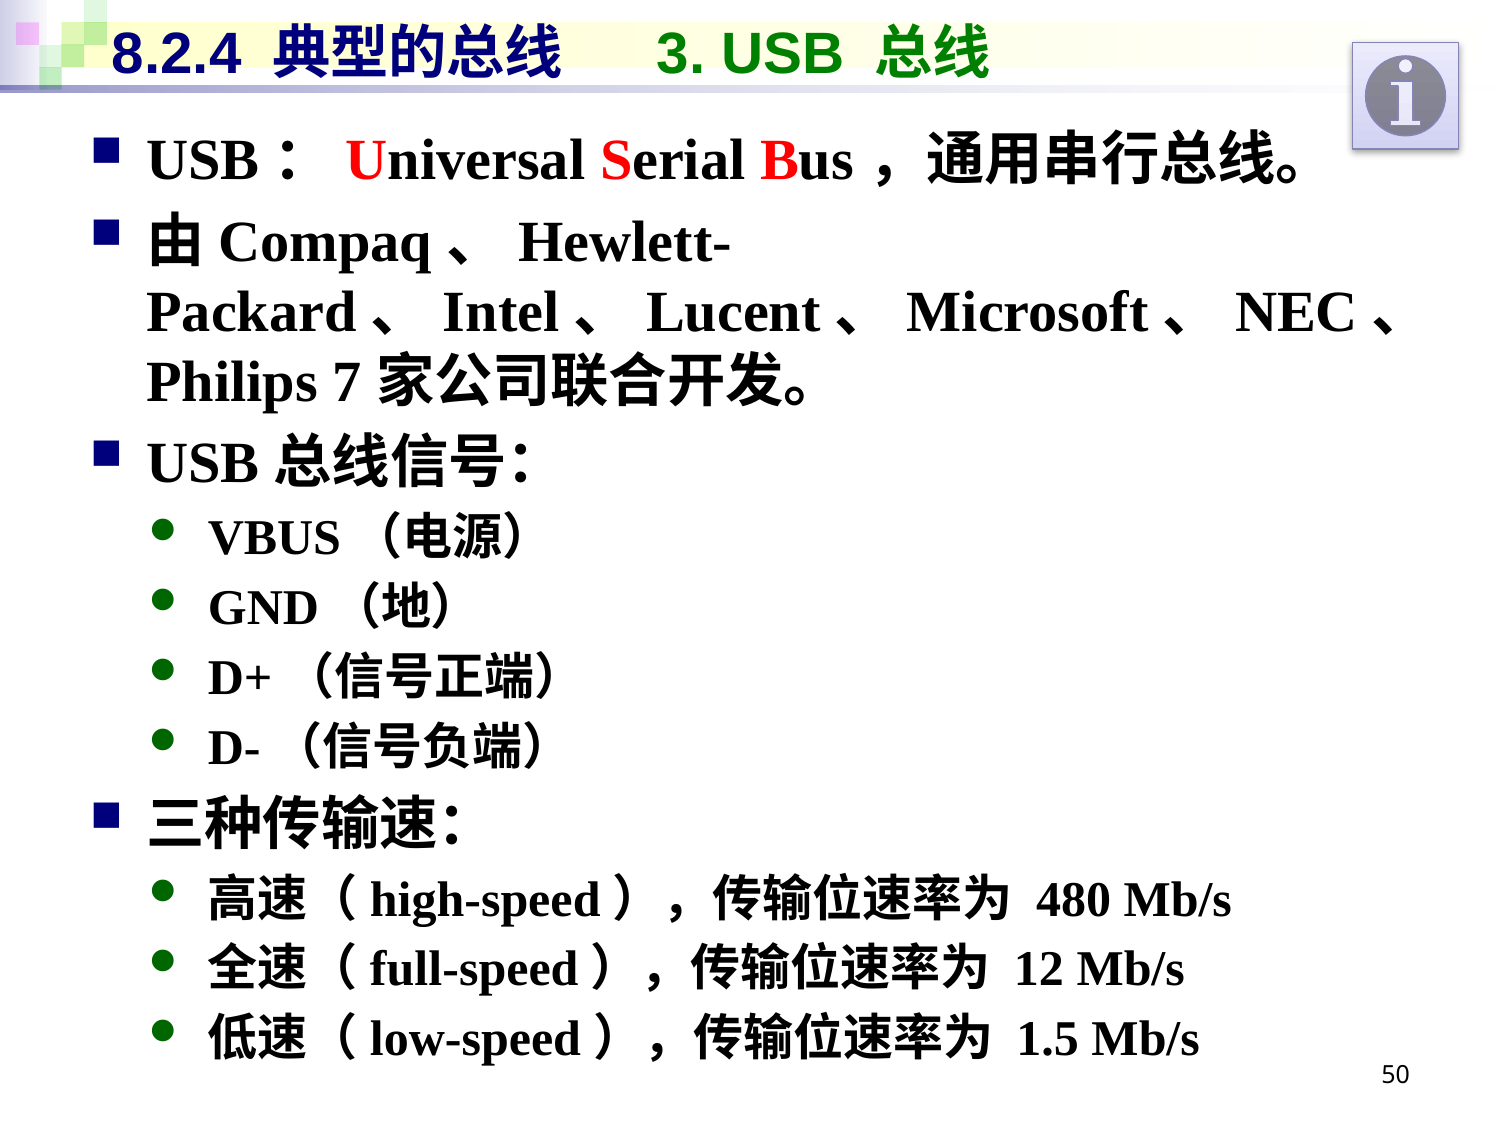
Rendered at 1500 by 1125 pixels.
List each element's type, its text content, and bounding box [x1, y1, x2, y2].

text_box [1352, 42, 1459, 150]
title 8.2.4 典型的总线 3. USB 总线 [96, 6, 1448, 94]
text_box [1391, 82, 1420, 125]
text_box [1400, 60, 1411, 72]
list USB：Universal Serial Bus，通用串行总线。 由Compaq、Hewlett-Packard、Intel、Lucent、Microsoft、NEC、Philips 7家公司联合开发。 USB总线信号： VBUS（电源） GND（地） D+（信号正端） D-（信号负端） 三种传输速： 高速（high-speed），传输位速率为 480 Mb/s 全速（full-speed），传输位速率为 12 Mb/s 低速（low-speed），传输位速率为 1.5 Mb/s [74, 113, 1448, 1071]
slide_number 50 [1074, 1071, 1426, 1101]
